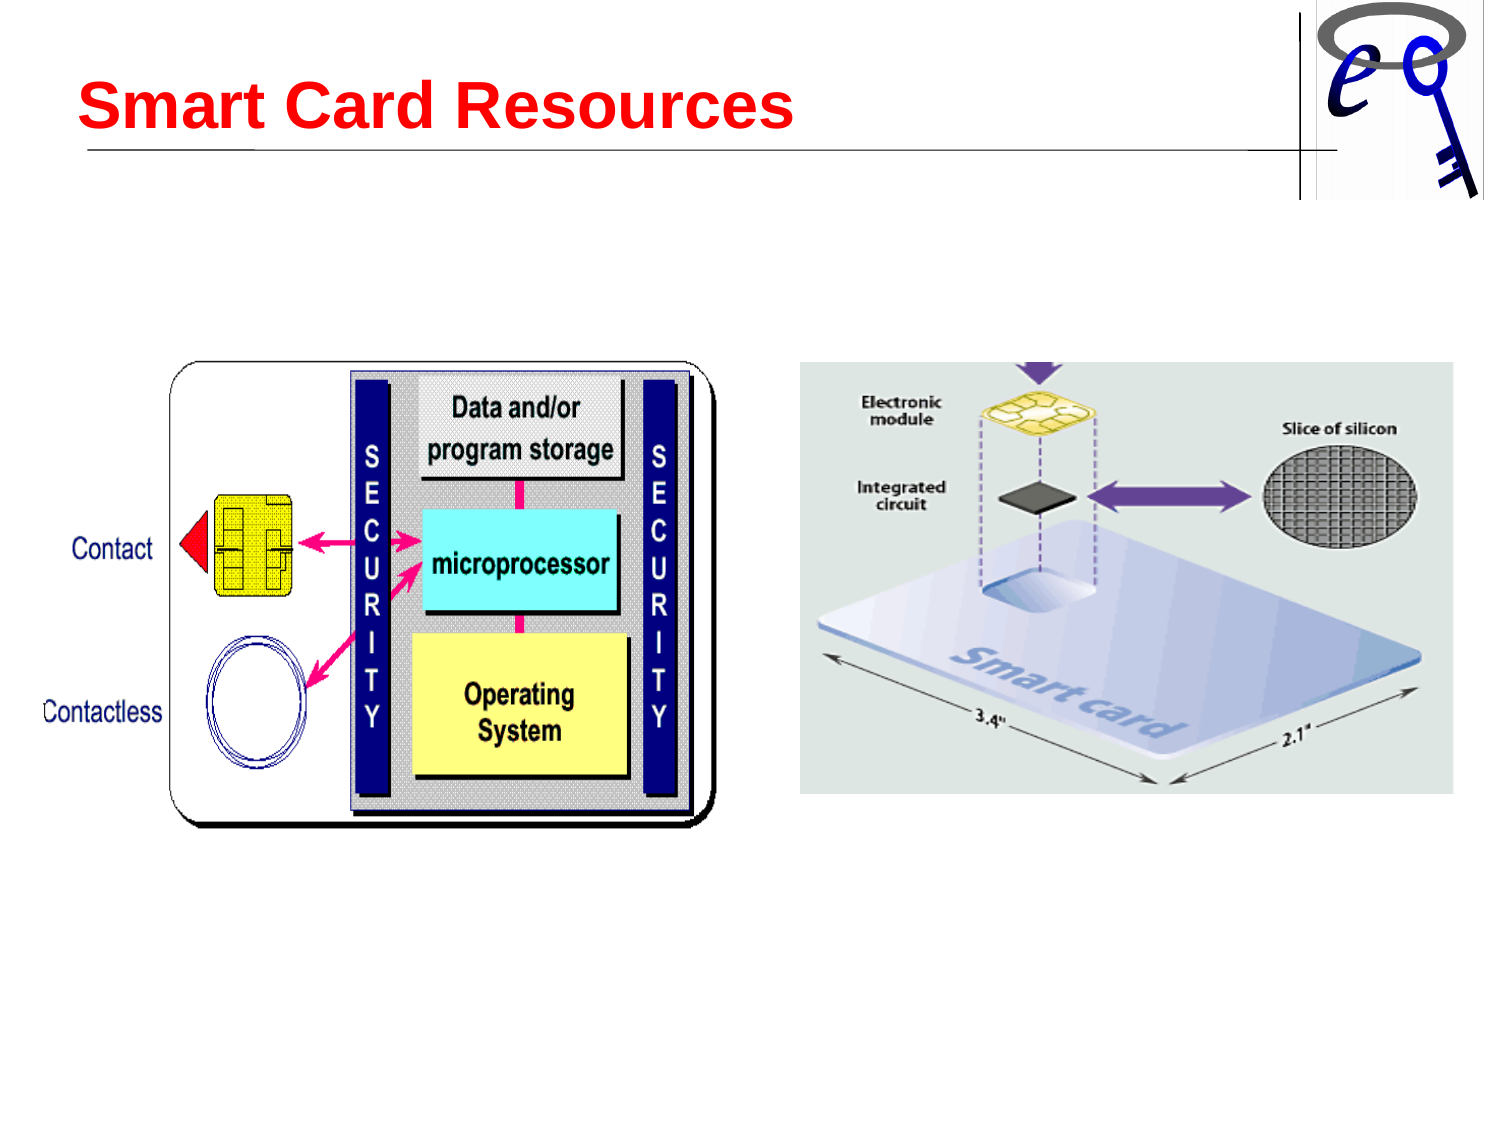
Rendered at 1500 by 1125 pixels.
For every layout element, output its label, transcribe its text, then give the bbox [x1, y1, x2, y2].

title Smart Card Resources [62, 37, 1288, 150]
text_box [799, 362, 1459, 794]
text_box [37, 349, 751, 838]
